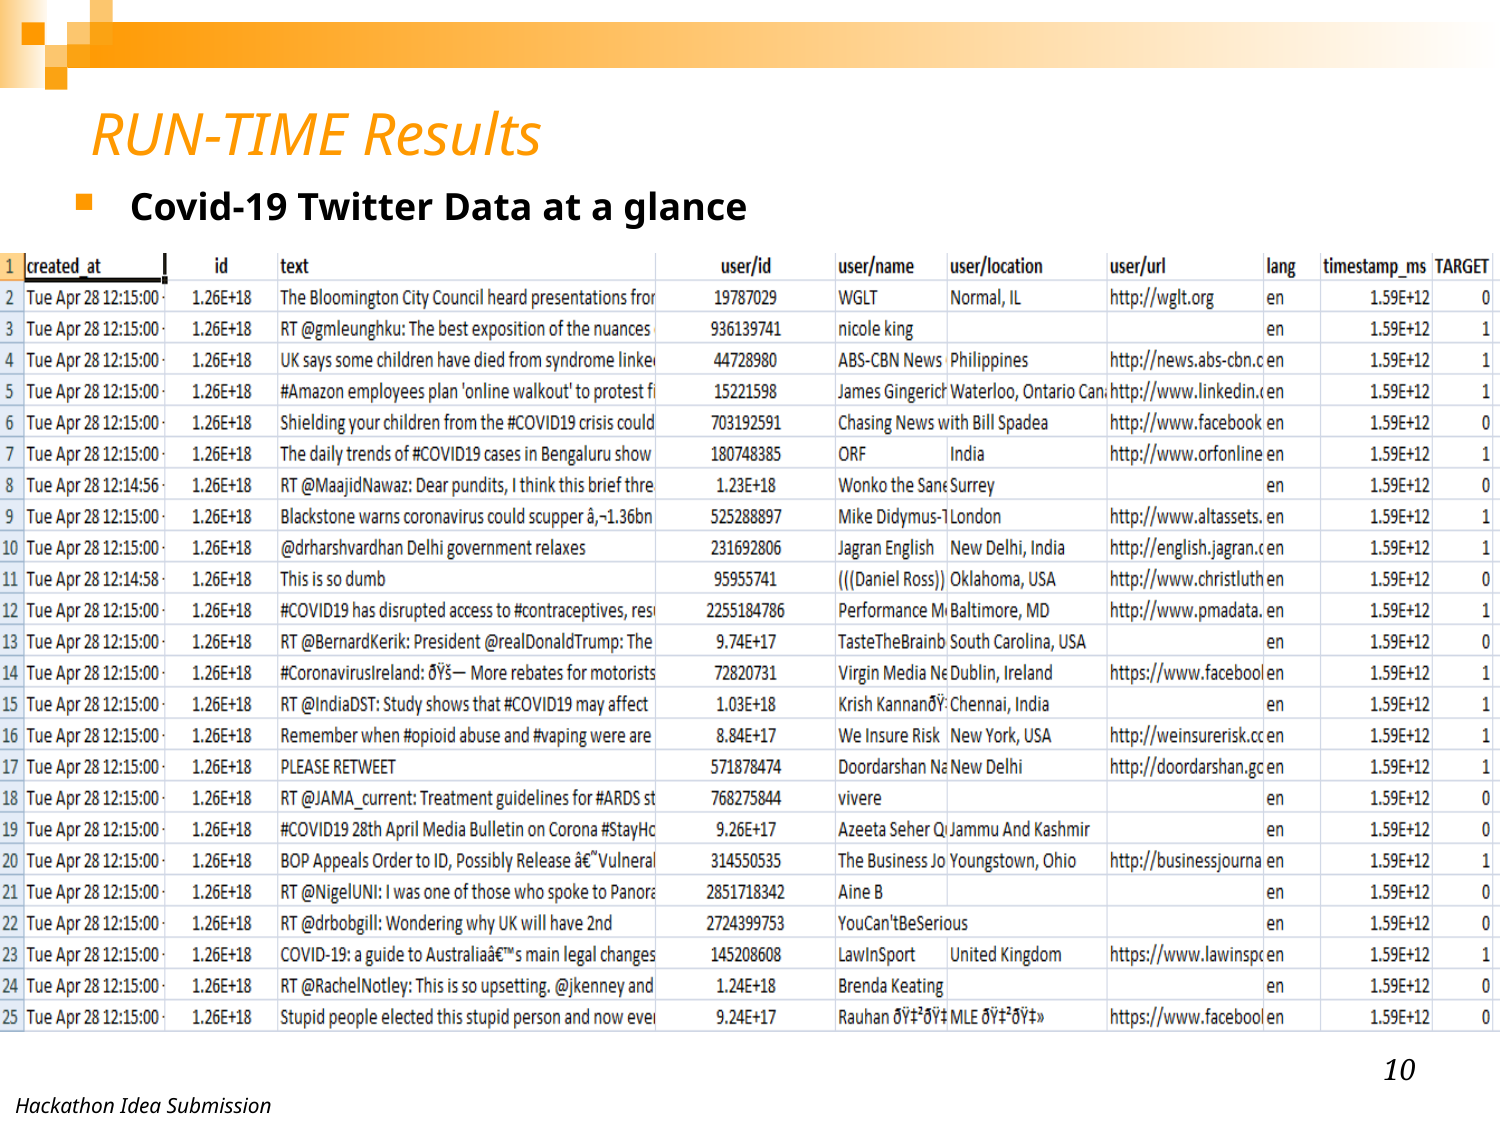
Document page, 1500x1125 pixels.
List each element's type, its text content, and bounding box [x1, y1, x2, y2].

picture [0, 252, 1500, 1032]
footer Hackathon Idea Submission [0, 1089, 993, 1125]
title RUN-TIME Results [74, 81, 1426, 184]
list Covid-19 Twitter Data at a glance [58, 175, 1409, 251]
slide_number 10 [1080, 1040, 1431, 1099]
